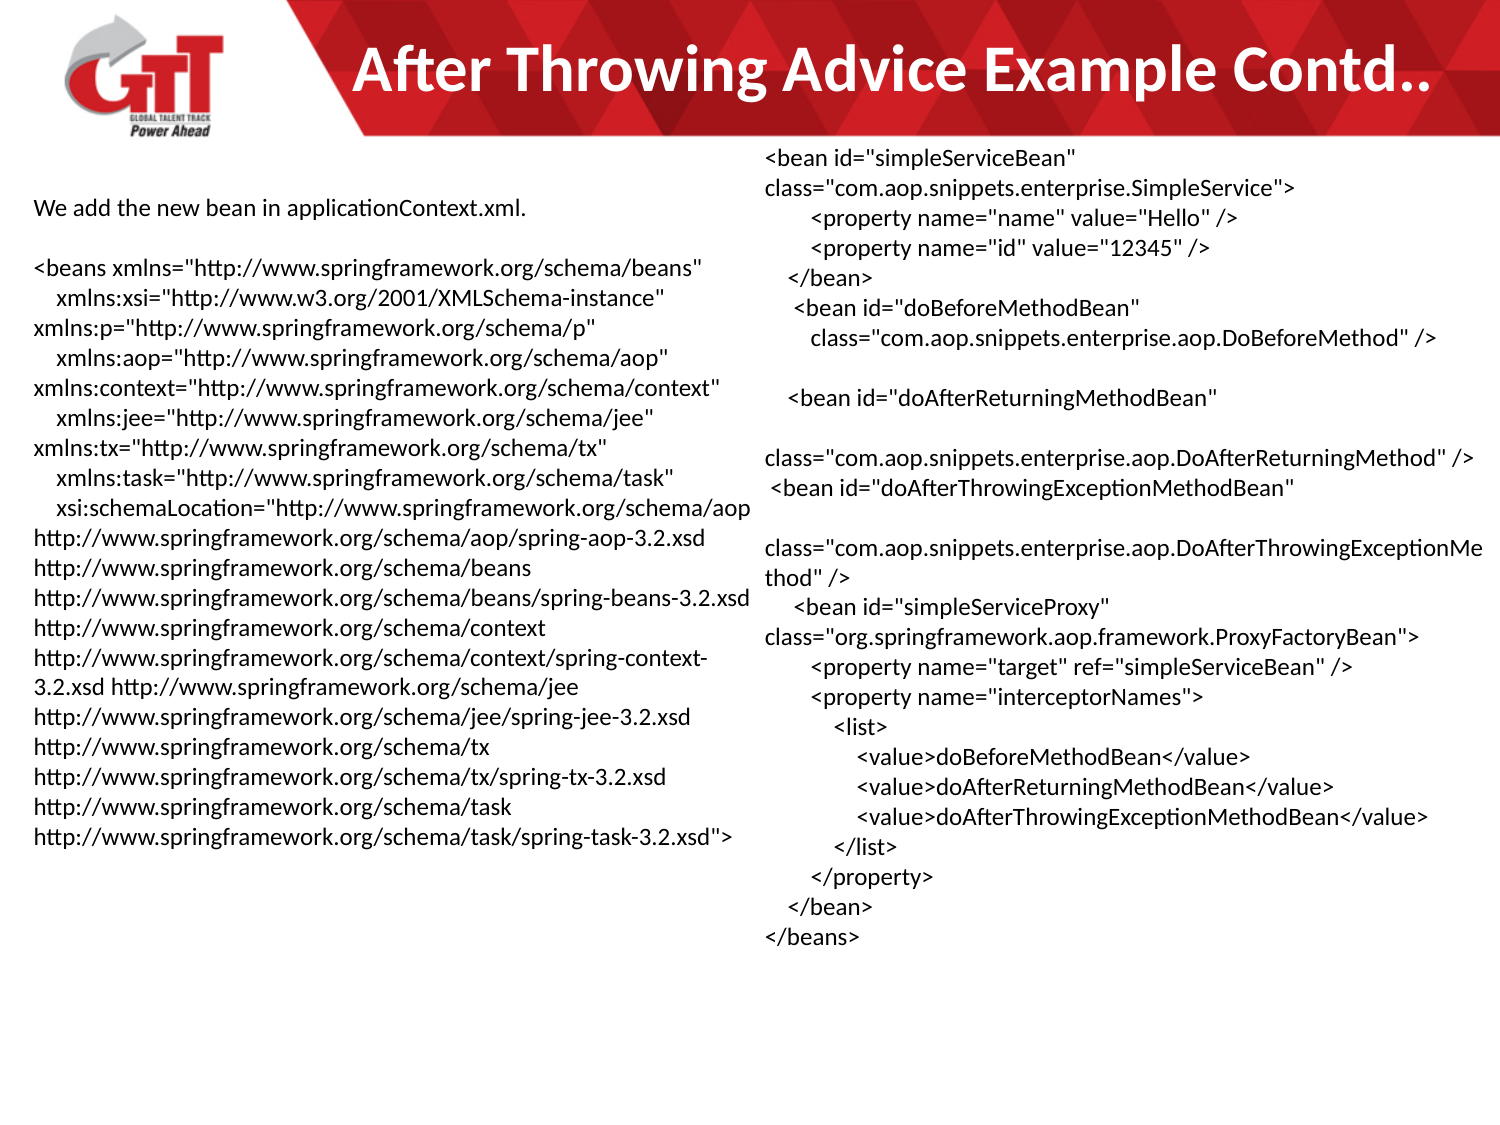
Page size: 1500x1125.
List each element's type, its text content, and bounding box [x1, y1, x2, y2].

text_box We add the new bean in applicationContext.xml. <beans xmlns="http://www.springframework.org/schema/beans" xmlns:xsi="http://www.w3.org/2001/XMLSchema-instance" xmlns:p="http://www.springframework.org/schema/p" xmlns:aop="http://www.springframework.org/schema/aop" xmlns:context="http://www.springframework.org/schema/context" xmlns:jee="http://www.springframework.org/schema/jee" xmlns:tx="http://www.springframework.org/schema/tx" xmlns:task="http://www.springframework.org/schema/task" xsi:schemaLocation="http://www.springframework.org/schema/aop http://www.springframework.org/schema/aop/spring-aop-3.2.xsd http://www.springframework.org/schema/beans http://www.springframework.org/schema/beans/spring-beans-3.2.xsd http://www.springframework.org/schema/context http://www.springframework.org/schema/context/spring-context-3.2.xsd http://www.springframework.org/schema/jee http://www.springframework.org/schema/jee/spring-jee-3.2.xsd http://www.springframework.org/schema/tx http://www.springframework.org/schema/tx/spring-tx-3.2.xsd http://www.springframework.org/schema/task http://www.springframework.org/schema/task/spring-task-3.2.xsd"> [18, 184, 749, 888]
title After Throwing Advice Example Contd.. [324, 12, 1463, 118]
text_box <bean id="simpleServiceBean" class="com.aop.snippets.enterprise.SimpleService"> <property name="name" value="Hello" /> <property name="id" value="12345" /> </bean> <bean id="doBeforeMethodBean" class="com.aop.snippets.enterprise.aop.DoBeforeMethod" /> <bean id="doAfterReturningMethodBean" class="com.aop.snippets.enterprise.aop.DoAfterReturningMethod" /> <bean id="doAfterThrowingExceptionMethodBean" class="com.aop.snippets.enterprise.aop.DoAfterThrowingExceptionMethod" /> <bean id="simpleServiceProxy" class="org.springframework.aop.framework.ProxyFactoryBean"> <property name="target" ref="simpleServiceBean" /> <property name="interceptorNames"> <list> <value>doBeforeMethodBean</value> <value>doAfterReturningMethodBean</value> <value>doAfterThrowingExceptionMethodBean</value> </list> </property> </bean> </beans> [749, 134, 1500, 958]
picture [0, 0, 1500, 1125]
